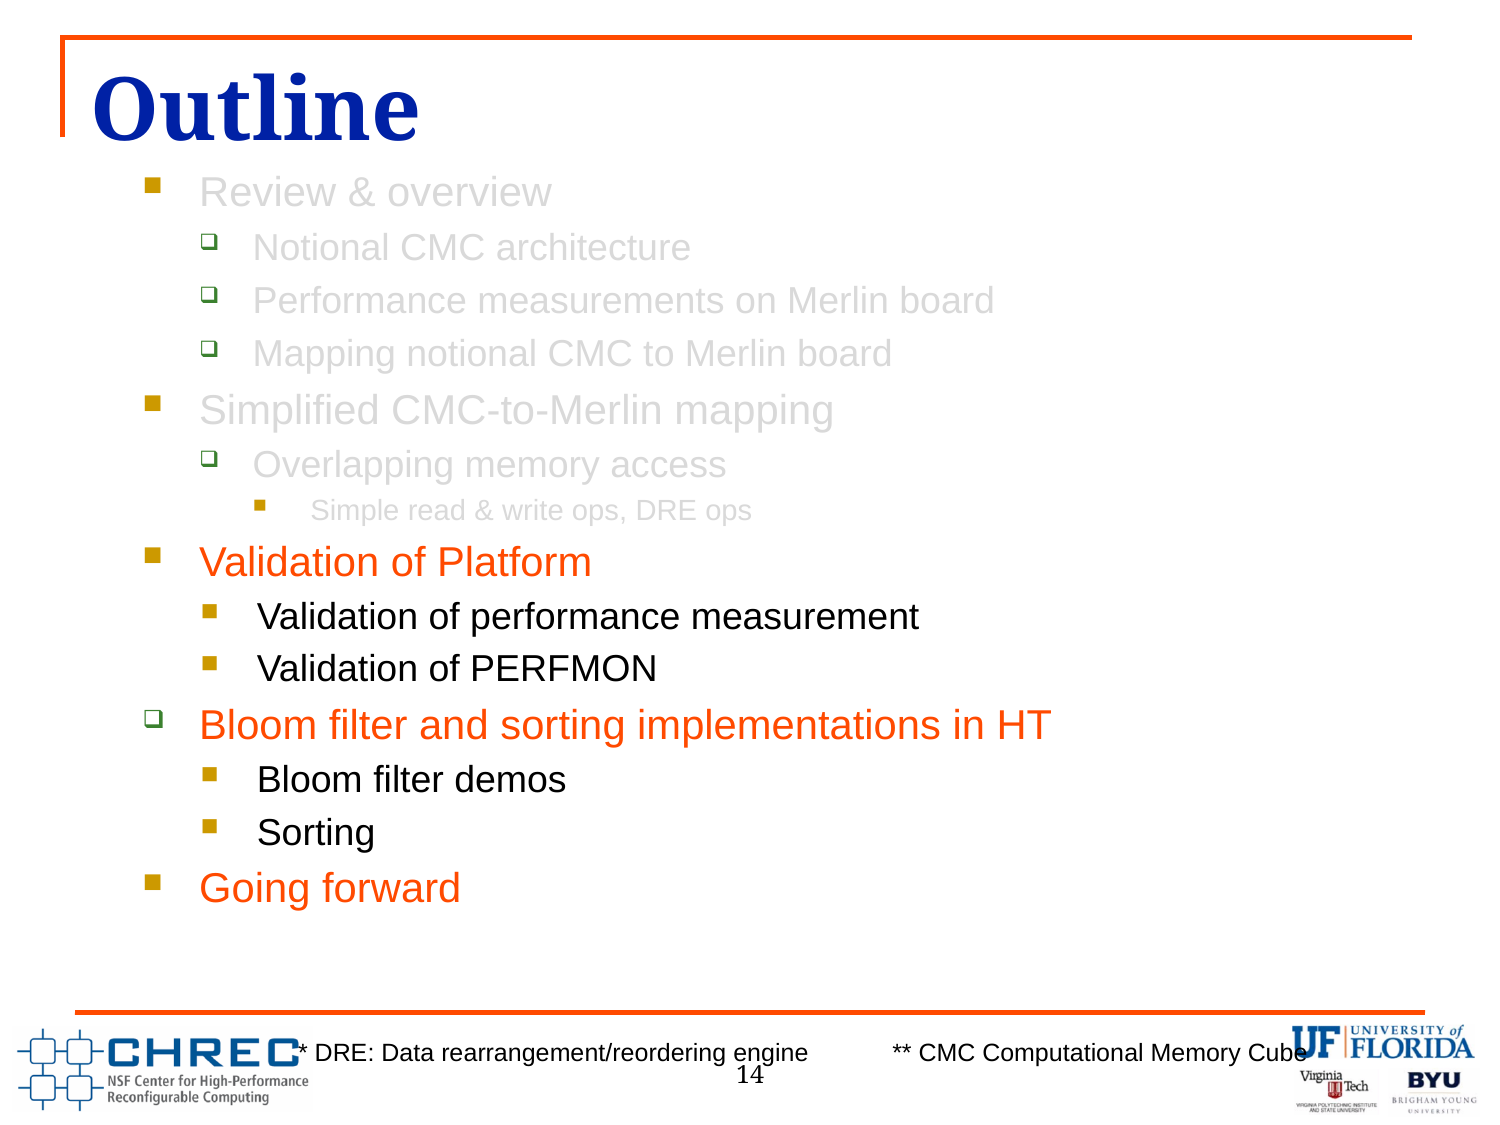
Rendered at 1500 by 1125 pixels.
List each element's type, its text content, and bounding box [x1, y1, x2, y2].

title Outline [74, 45, 1426, 201]
text_box * DRE: Data rearrangement/reordering engine ** CMC Computational Memory Cube [283, 1029, 733, 1100]
picture [1287, 1021, 1485, 1117]
picture [12, 1026, 313, 1112]
slide_number 14 [599, 1024, 901, 1101]
list Review & overview Notional CMC architecture Performance measurements on Merlin board Mapping notional CMC to Merlin board Simplified CMC-to-Merlin mapping Overlapping memory access Simple read & write ops, DRE ops Validation of Platform Validation of performance measurement Validation of PERFMON Bloom filter and sorting implementations in HT Bloom filter demos Sorting Going forward [127, 156, 1337, 1026]
